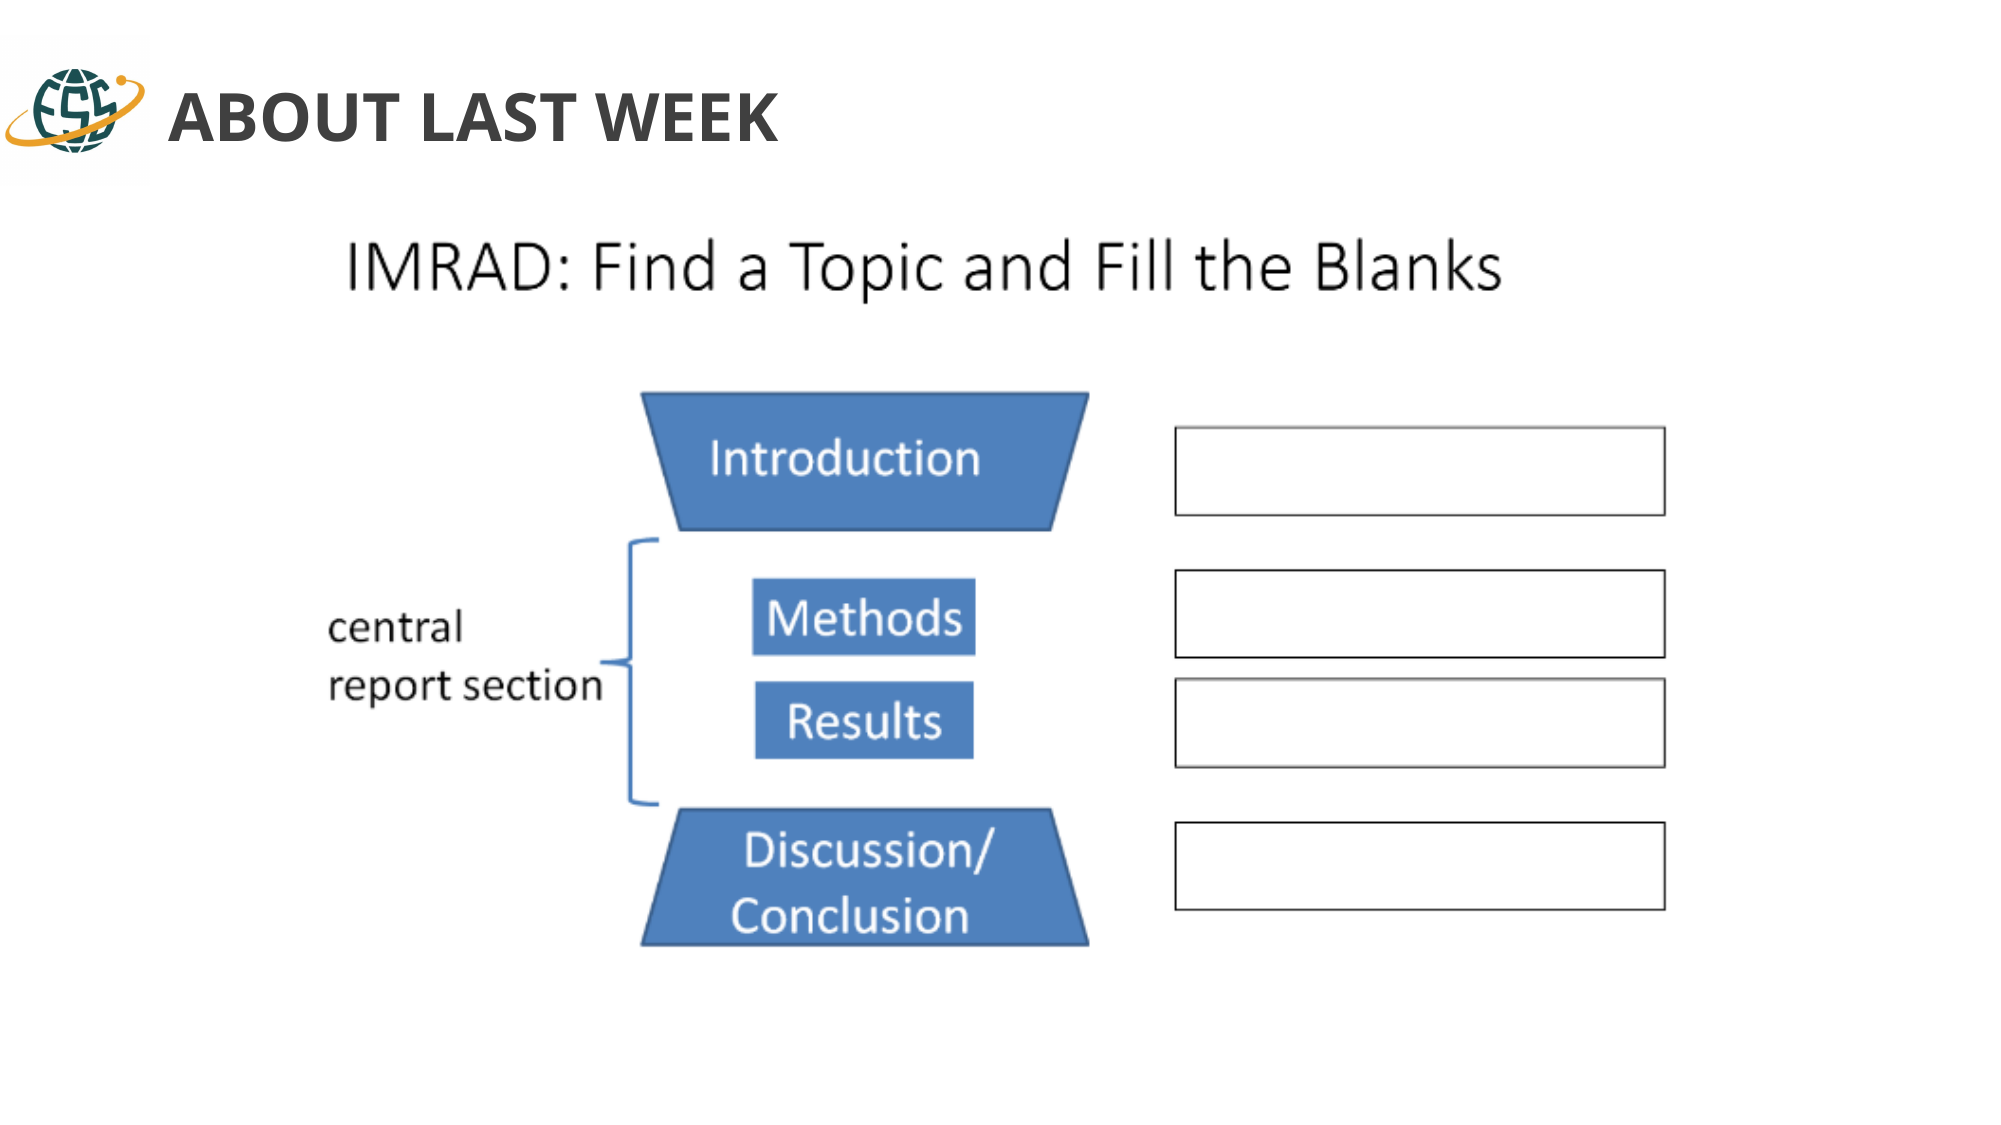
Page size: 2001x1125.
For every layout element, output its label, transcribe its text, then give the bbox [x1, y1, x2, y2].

picture [0, 35, 150, 186]
picture [282, 162, 1799, 1006]
text_box ABOUT LAST week [153, 58, 905, 163]
